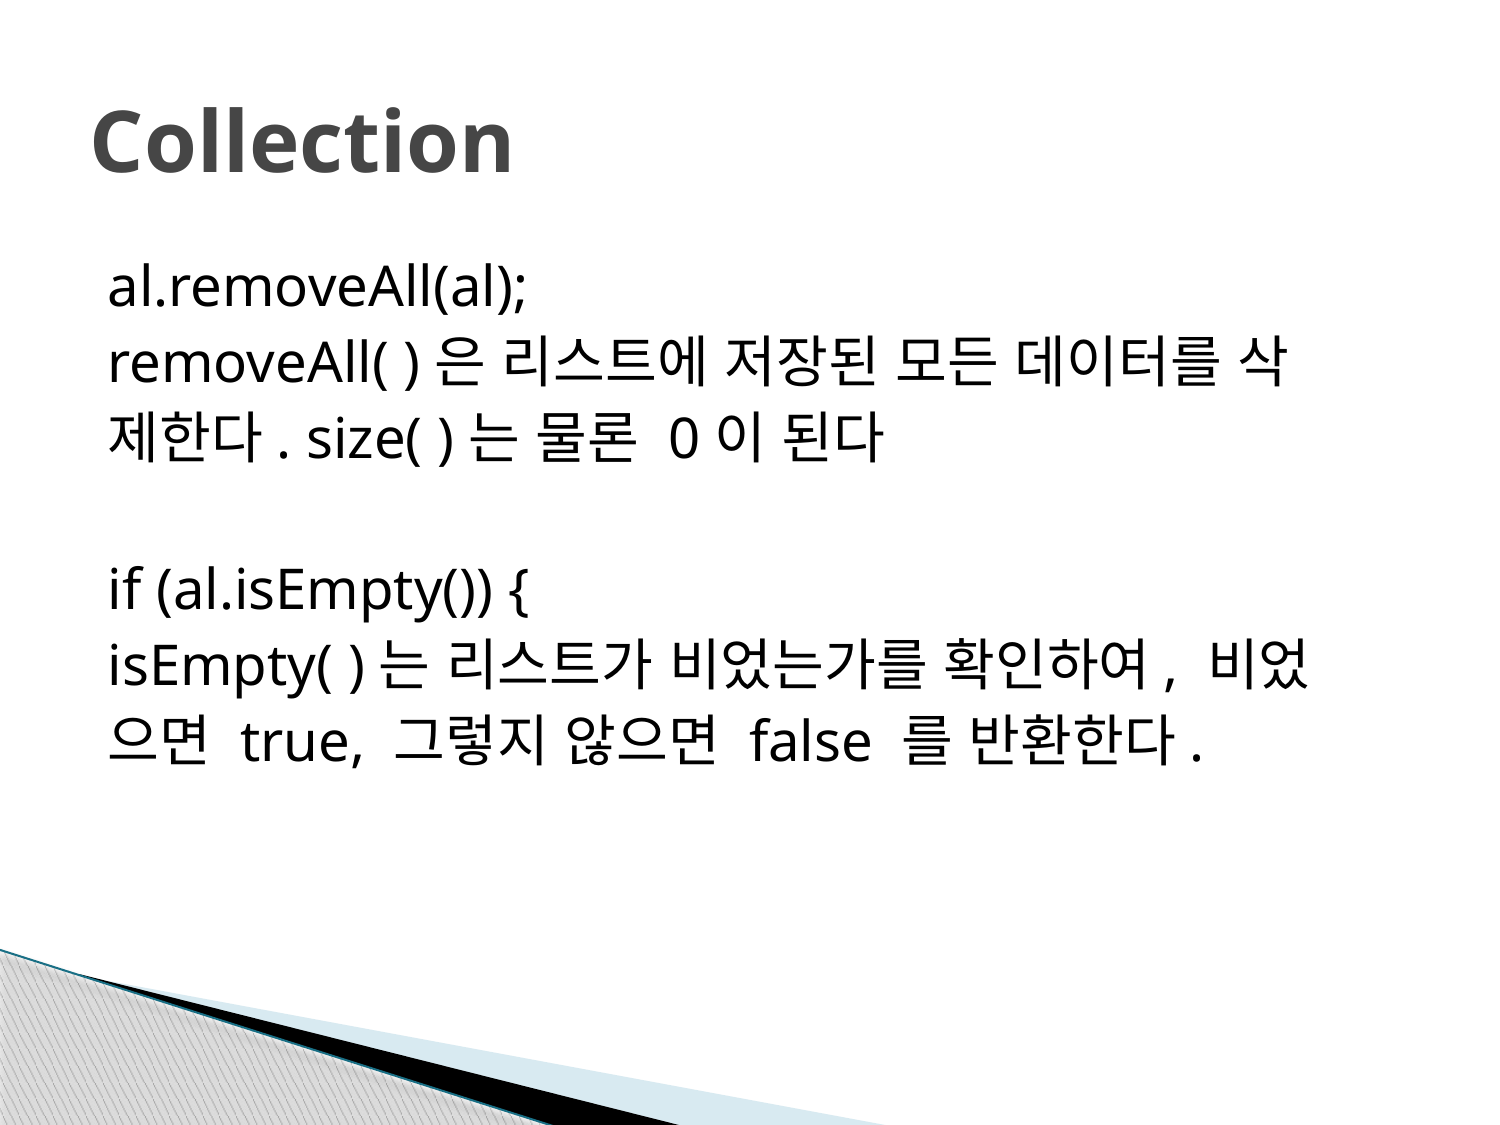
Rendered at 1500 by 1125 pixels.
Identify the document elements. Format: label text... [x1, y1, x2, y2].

list al.removeAll(al); removeAll( )은 리스트에 저장된 모든 데이터를 삭 제한다. size( )는 물론 0이 된다 if (al.isEmpty()) { isEmpty( )는 리스트가 비었는가를 확인하여, 비었 으면 true, 그렇지 않으면 false 를 반환한다. [75, 243, 1425, 986]
title Collection [75, 45, 1425, 233]
